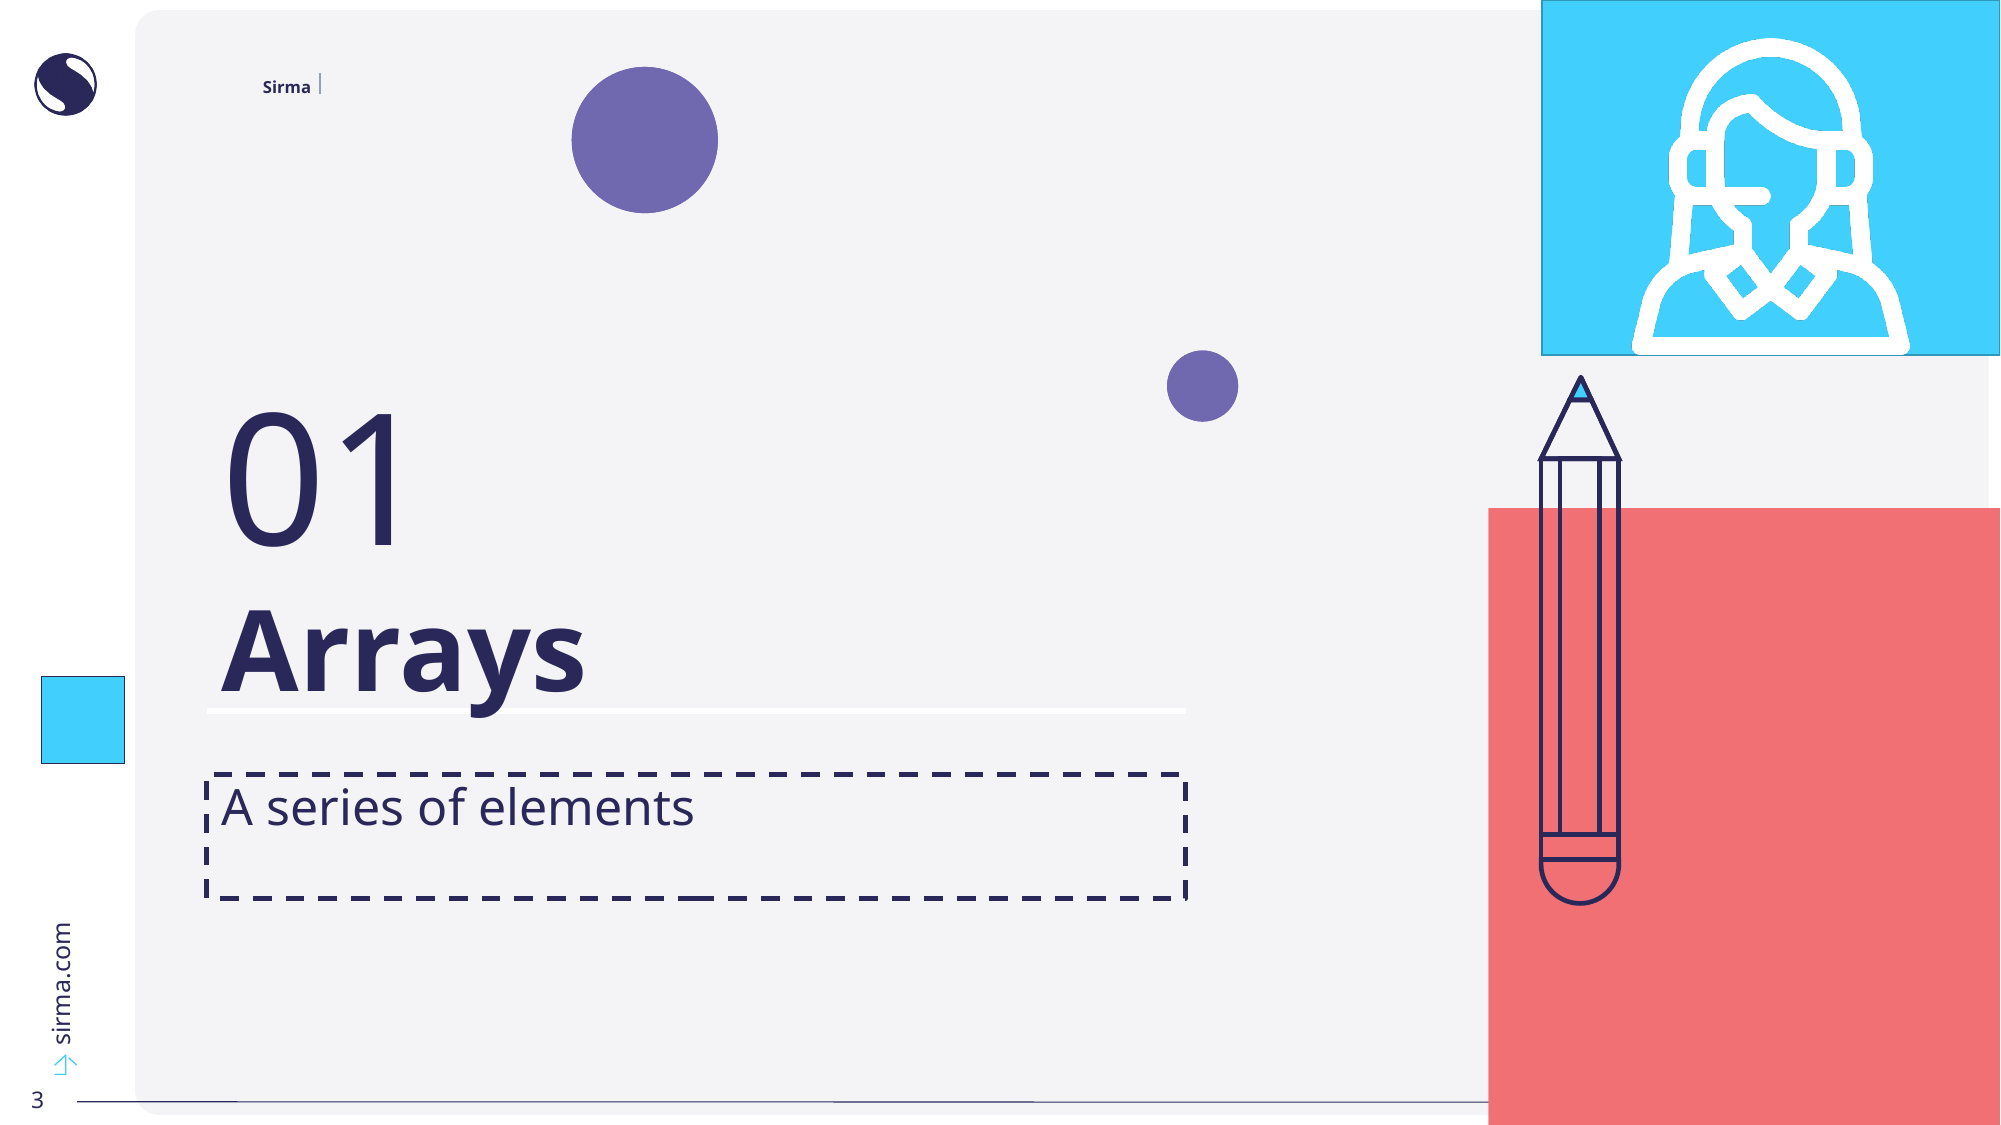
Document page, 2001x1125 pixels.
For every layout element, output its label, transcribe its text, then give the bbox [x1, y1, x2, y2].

picture [1612, 38, 1929, 355]
picture [34, 53, 97, 116]
list A series of elements [204, 772, 1188, 901]
list 01 [206, 390, 631, 583]
list Arrays [206, 584, 1357, 727]
picture [54, 1054, 77, 1075]
